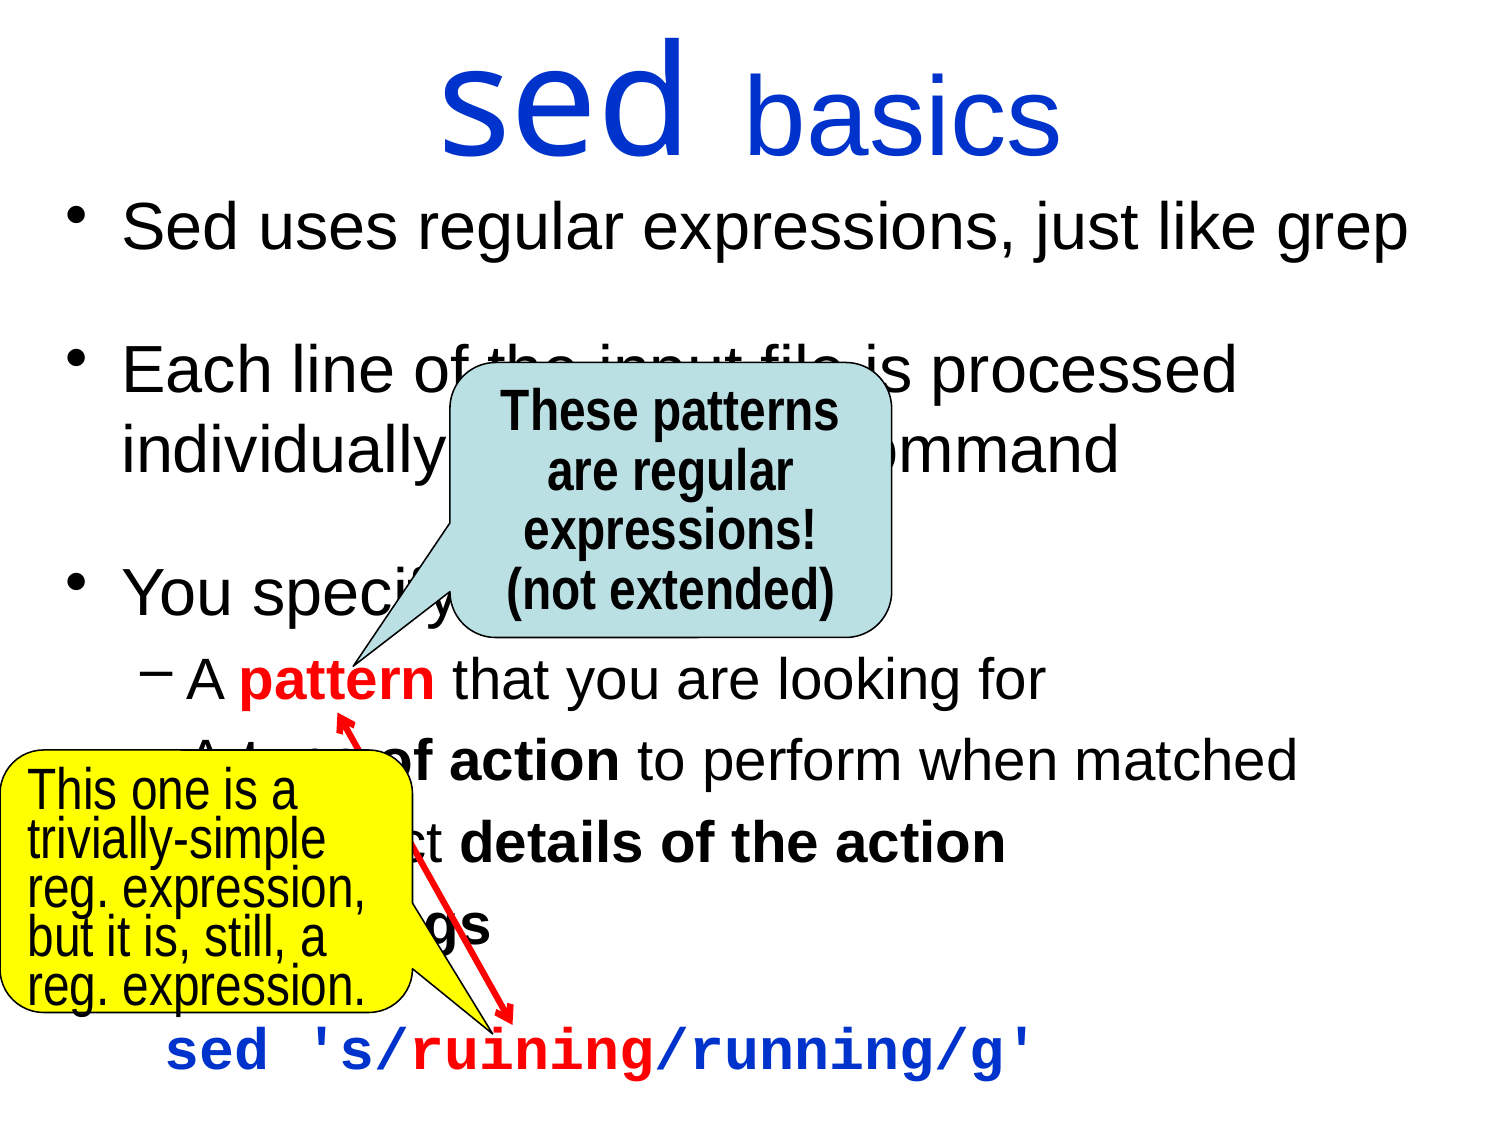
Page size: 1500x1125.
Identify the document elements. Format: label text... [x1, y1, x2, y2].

title sed basics [74, 0, 1426, 174]
text_box These patterns are regular expressions! (not extended) [353, 362, 892, 667]
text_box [337, 712, 513, 1026]
list Sed uses regular expressions, just like grep Each line of the input file is processed individually by your sed command You specify: A pattern that you are looking for A type of action to perform when matched The exact details of the action Some flags [49, 174, 1451, 943]
text_box sed 's/ruining/running/g' [75, 1003, 1461, 1088]
text_box This one is a trivially-simple reg. expression, but it is, still, a reg. expression. [0, 749, 332, 1013]
